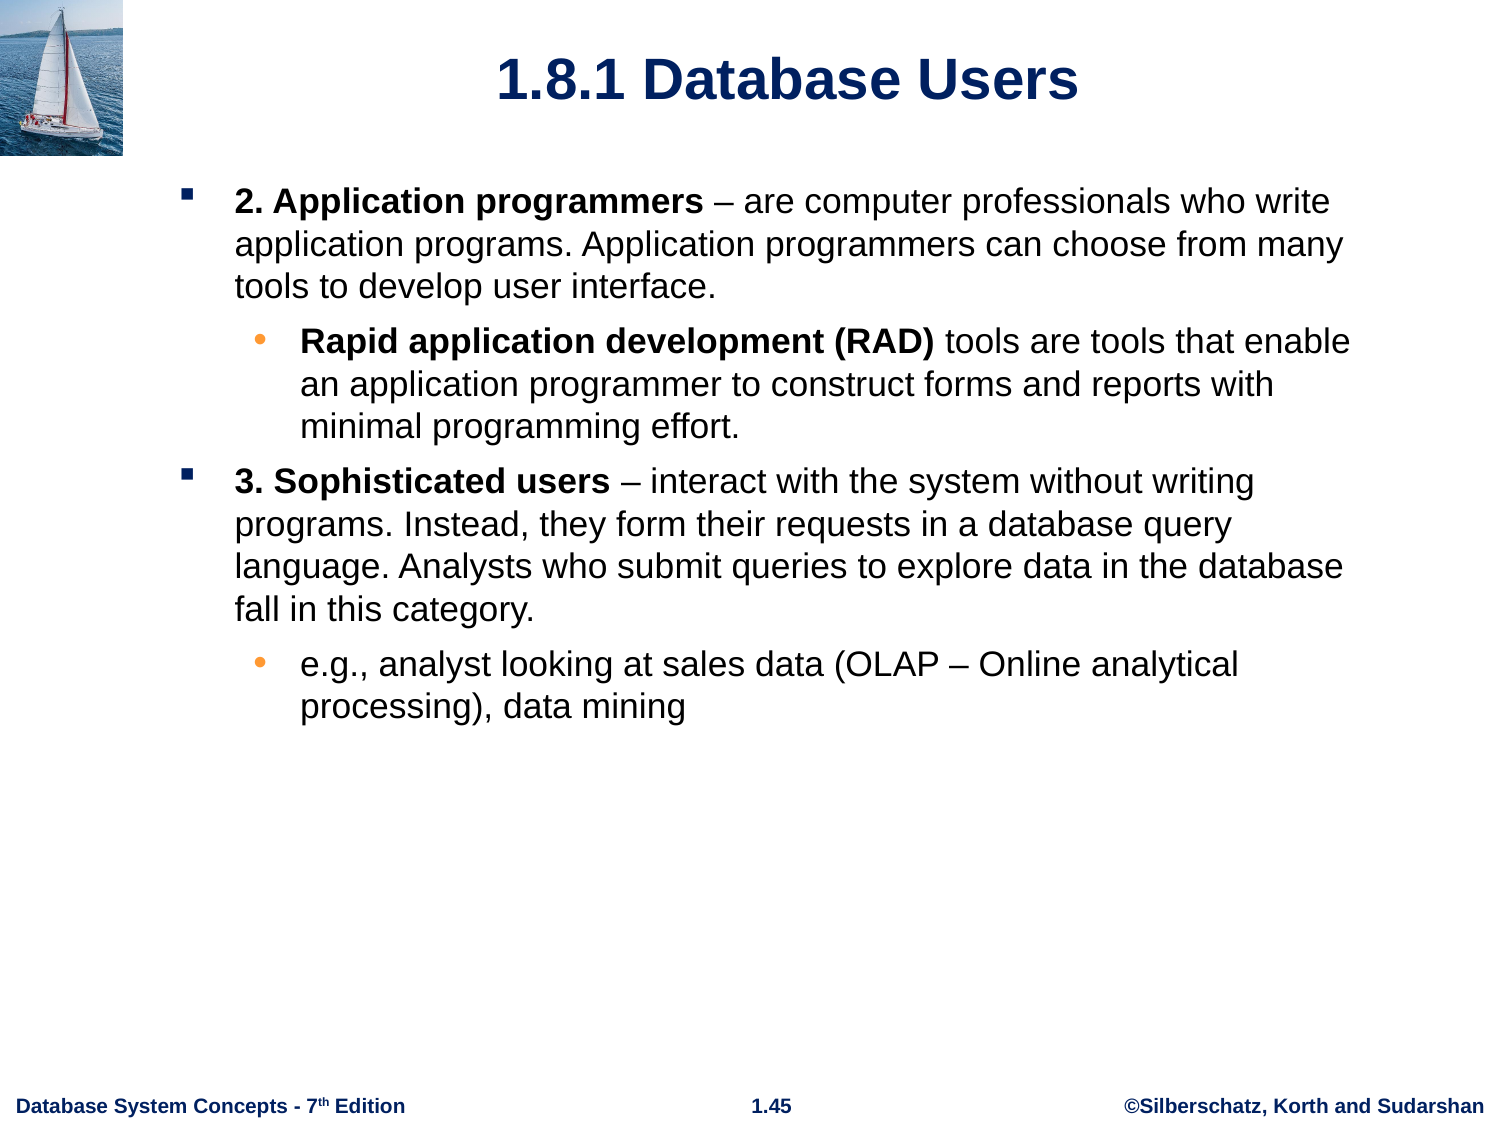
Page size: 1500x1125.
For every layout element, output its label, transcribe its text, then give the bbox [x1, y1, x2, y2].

list 2. Application programmers – are computer professionals who write application programs. Application programmers can choose from many tools to develop user interface. Rapid application development (RAD) tools are tools that enable an application programmer to construct forms and reports with minimal programming effort. 3. Sophisticated users – interact with the system without writing programs. Instead, they form their requests in a database query language. Analysts who submit queries to explore data in the database fall in this category. e.g., analyst looking at sales data (OLAP – Online analytical processing), data mining [163, 170, 1409, 837]
title 1.8.1 Database Users [125, 18, 1452, 120]
picture [0, 0, 123, 156]
